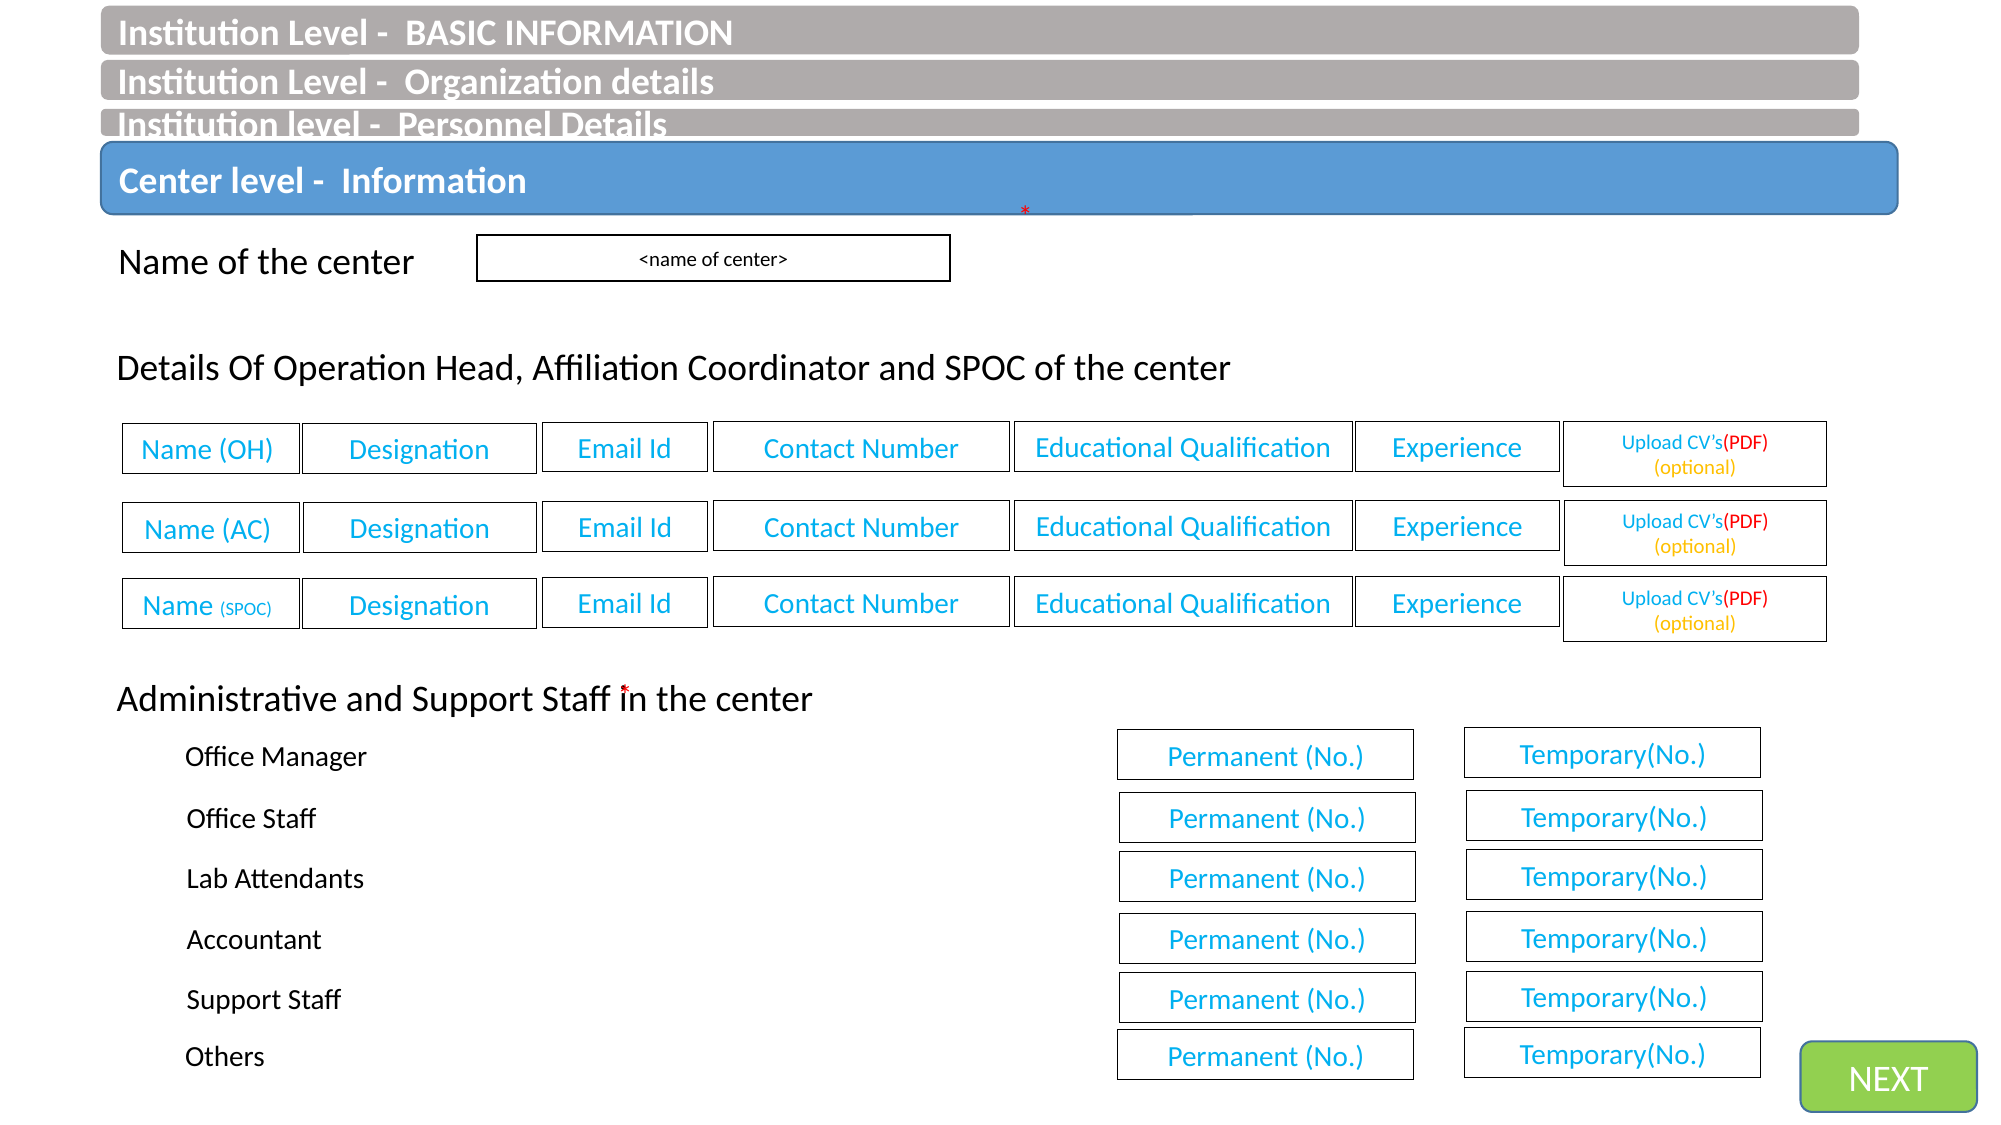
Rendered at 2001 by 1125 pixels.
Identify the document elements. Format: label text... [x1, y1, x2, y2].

text_box Name of the center [103, 229, 571, 290]
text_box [122, 421, 1560, 474]
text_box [171, 849, 1763, 902]
text_box Upload CV’s(PDF) (optional) [1563, 421, 1827, 487]
text_box Institution level - Personnel Details [99, 107, 1861, 137]
text_box Details Of Operation Head, Affiliation Coordinator and SPOC of the center [101, 335, 1326, 396]
text_box Upload CV’s(PDF) (optional) [1564, 500, 1827, 566]
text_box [169, 727, 1761, 780]
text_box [169, 1027, 1761, 1080]
text_box * [1003, 189, 1101, 240]
text_box Upload CV’s(PDF) (optional) [1563, 576, 1827, 642]
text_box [171, 790, 1763, 843]
text_box Institution Level - Organization details [99, 58, 1861, 101]
text_box Administrative and Support Staff in the center [101, 666, 1024, 727]
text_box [171, 911, 1763, 964]
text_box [122, 500, 1560, 553]
text_box Center level - Information [99, 140, 1899, 216]
text_box <name of center> [476, 234, 951, 282]
text_box NEXT [1799, 1040, 1979, 1113]
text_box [171, 971, 1763, 1024]
text_box * [603, 668, 700, 719]
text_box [122, 576, 1560, 630]
text_box Institution Level - BASIC INFORMATION [99, 4, 1861, 56]
